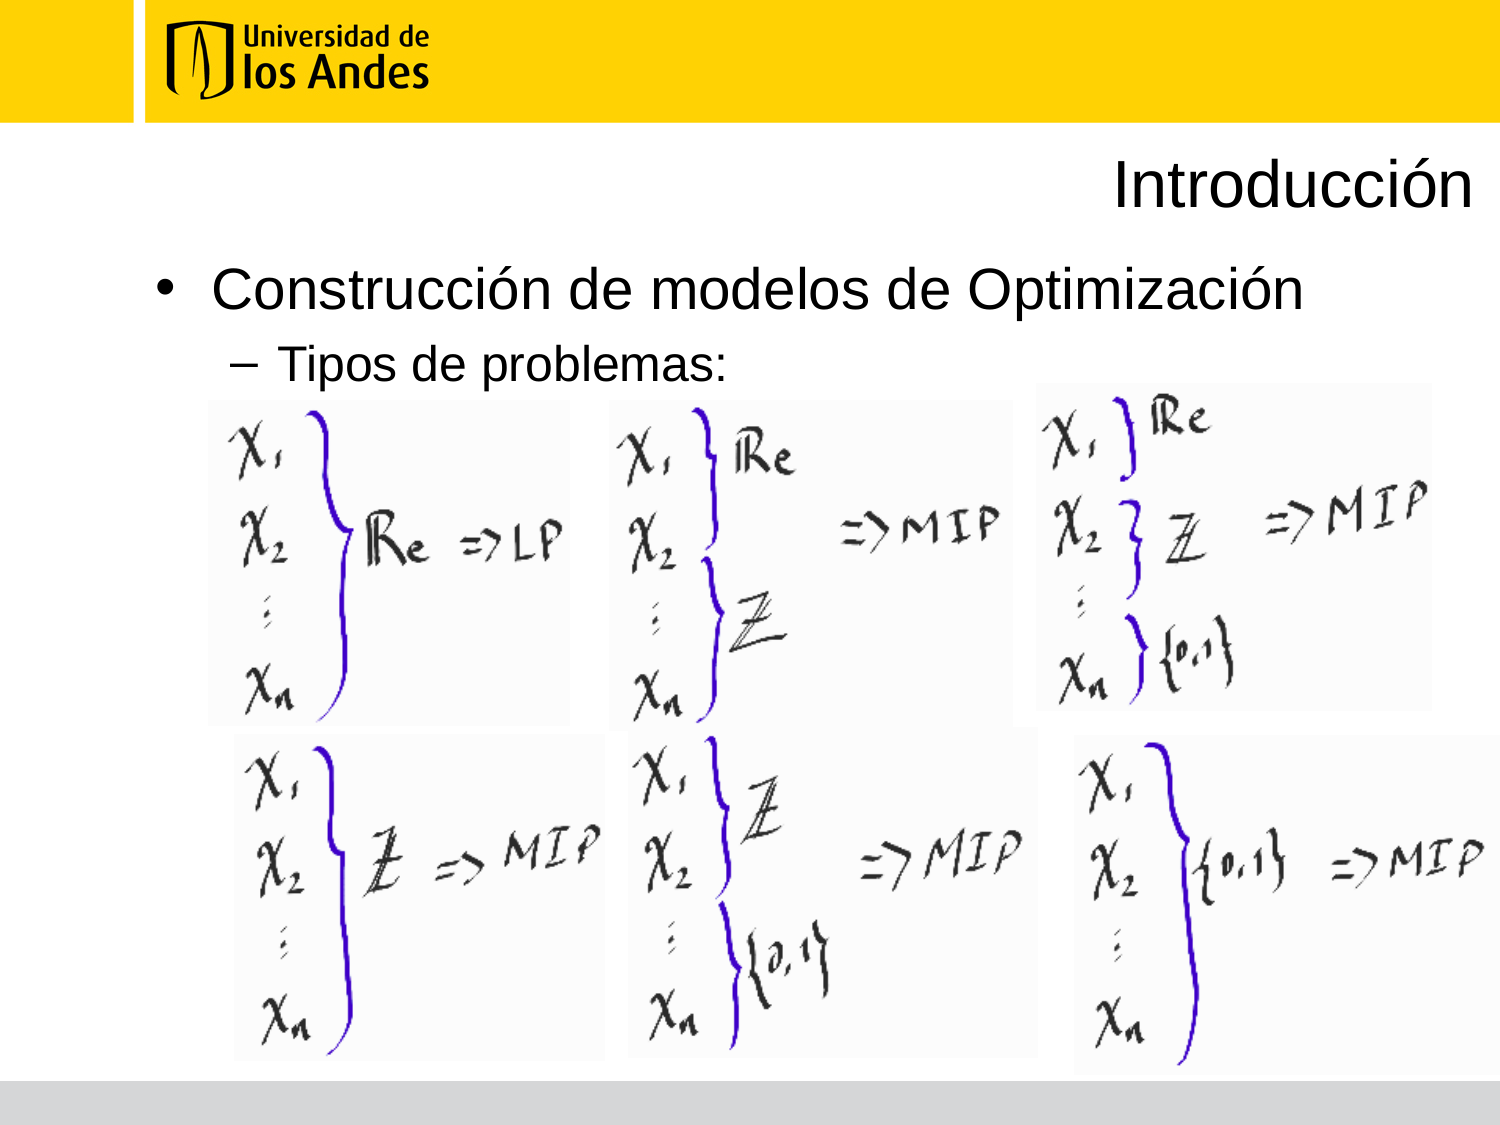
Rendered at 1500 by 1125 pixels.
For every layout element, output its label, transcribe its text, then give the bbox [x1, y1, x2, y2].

picture [0, 0, 1500, 1081]
title Introducción [140, 125, 1491, 238]
picture [1036, 383, 1432, 711]
picture [609, 400, 1038, 1058]
list Construcción de modelos de Optimización Tipos de problemas: [140, 243, 1491, 1101]
picture [234, 733, 605, 1061]
picture [208, 400, 570, 726]
